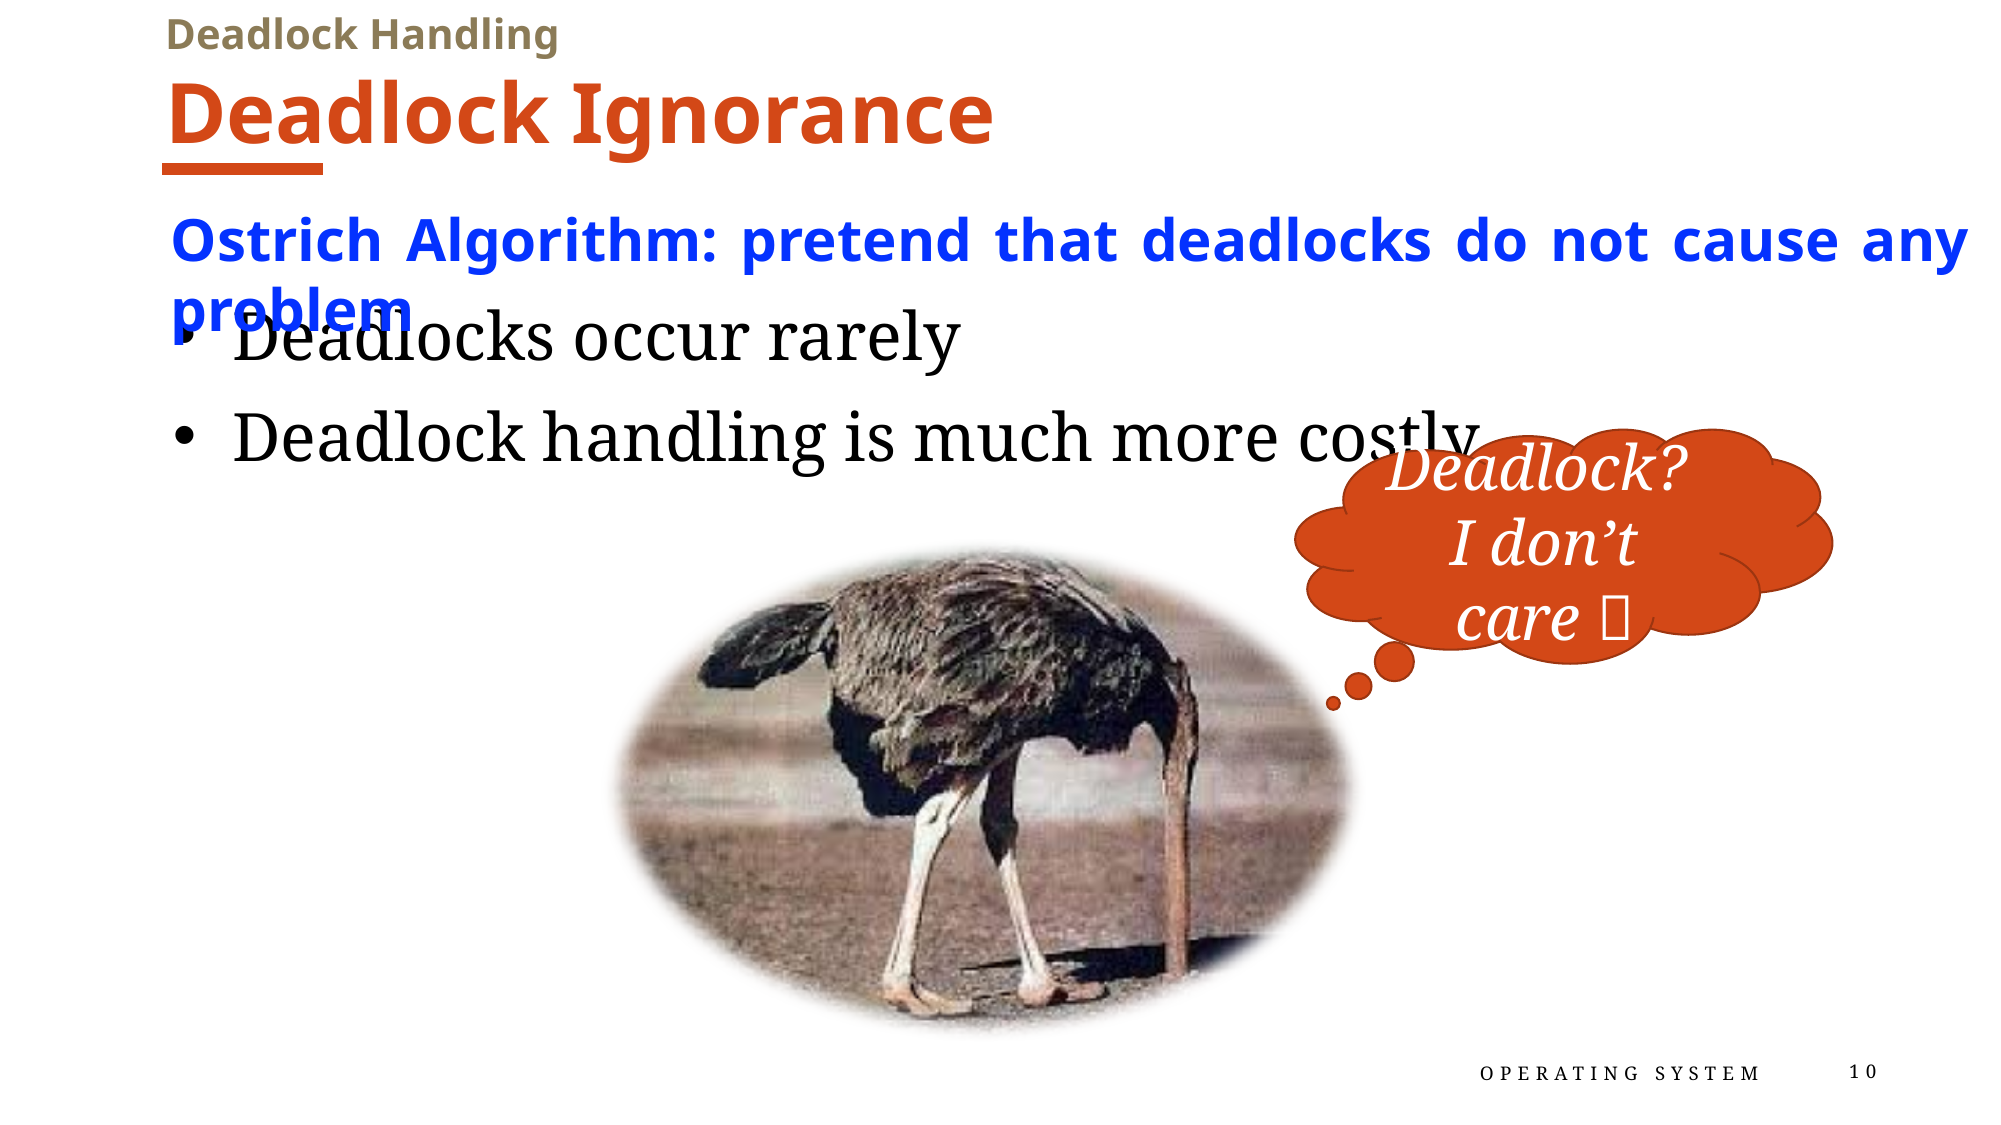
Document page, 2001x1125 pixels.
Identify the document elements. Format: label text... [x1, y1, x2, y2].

picture [600, 538, 1366, 1042]
slide_number 10 [1772, 1042, 1892, 1103]
text_box Deadlocks occur rarely Deadlock handling is much more costly [123, 286, 1928, 490]
footer Operating System [1110, 1042, 1772, 1103]
title Deadlock Ignorance [150, 60, 1850, 144]
text_box Deadlock? I don’t care  [1294, 428, 1834, 683]
text_box Ostrich Algorithm: pretend that deadlocks do not cause any problem [150, 195, 1984, 287]
text_box Deadlock Handling [150, 0, 1850, 60]
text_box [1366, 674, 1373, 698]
